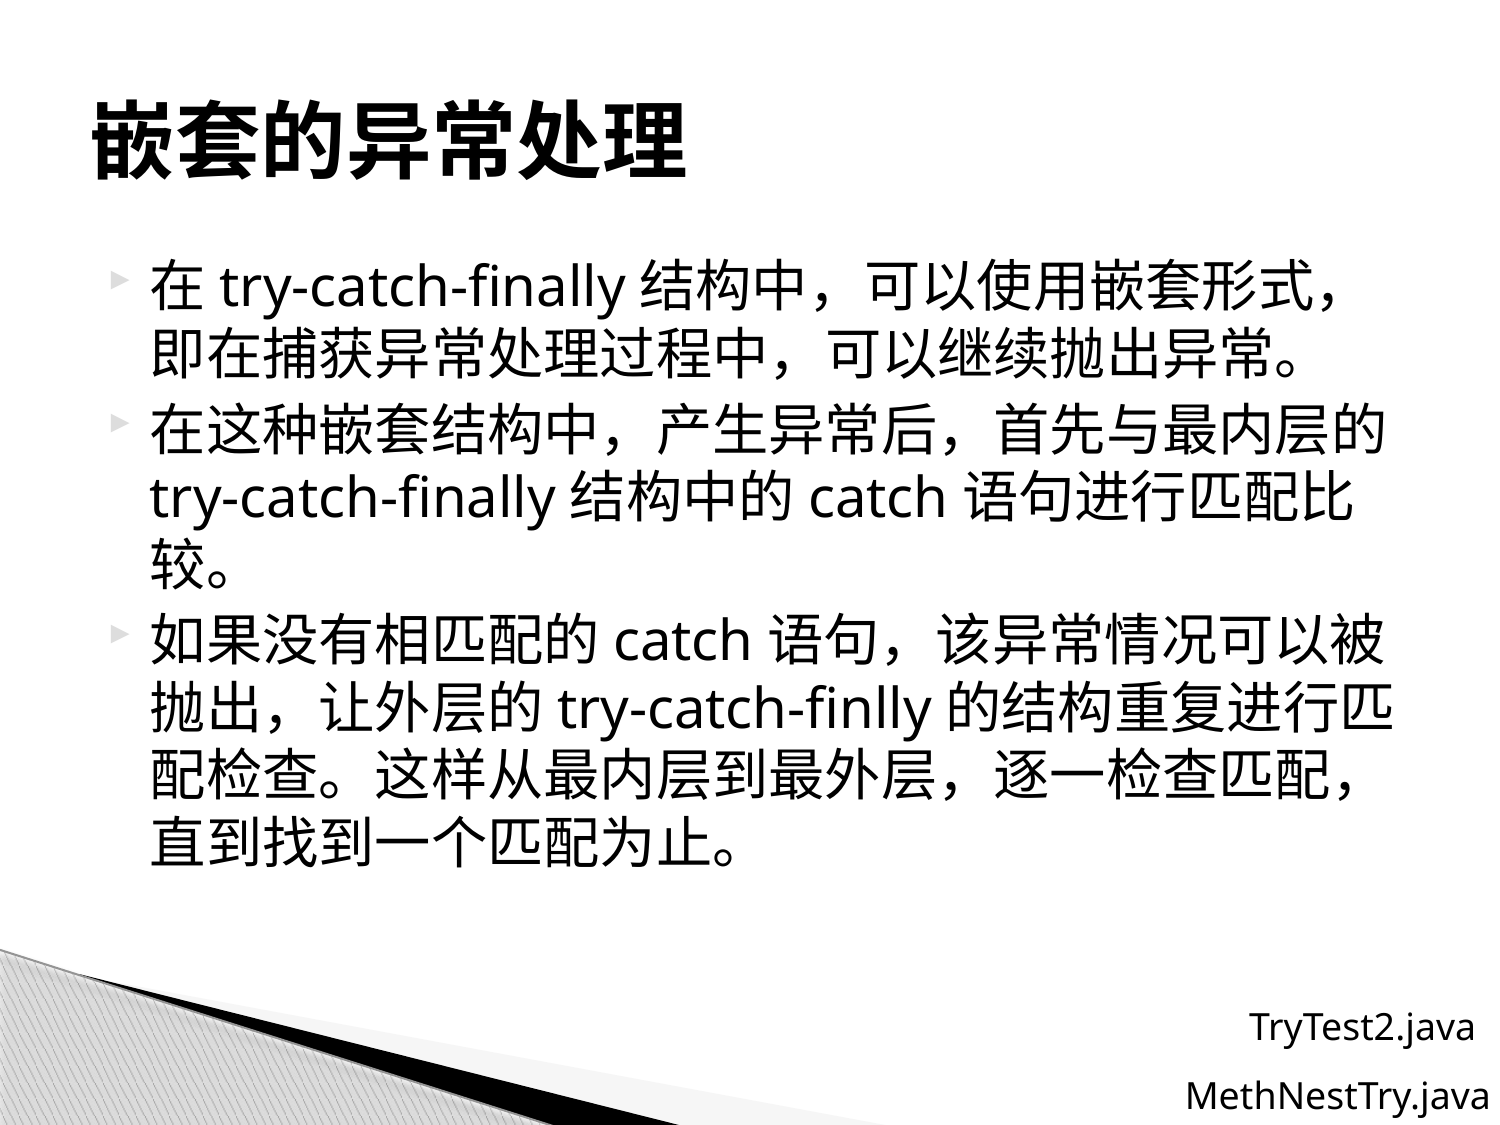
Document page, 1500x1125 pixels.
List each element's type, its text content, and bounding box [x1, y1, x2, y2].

text_box MethNestTry.java [1170, 1064, 1500, 1125]
list 在try-catch-finally结构中，可以使用嵌套形式，即在捕获异常处理过程中，可以继续抛出异常。 在这种嵌套结构中，产生异常后，首先与最内层的try-catch-finally结构中的catch语句进行匹配比较。 如果没有相匹配的catch语句，该异常情况可以被抛出，让外层的try-catch-finlly的结构重复进行匹配检查。这样从最内层到最外层，逐一检查匹配，直到找到一个匹配为止。 [75, 243, 1425, 986]
text_box TryTest2.java [1234, 996, 1500, 1056]
title 嵌套的异常处理 [75, 45, 1425, 233]
